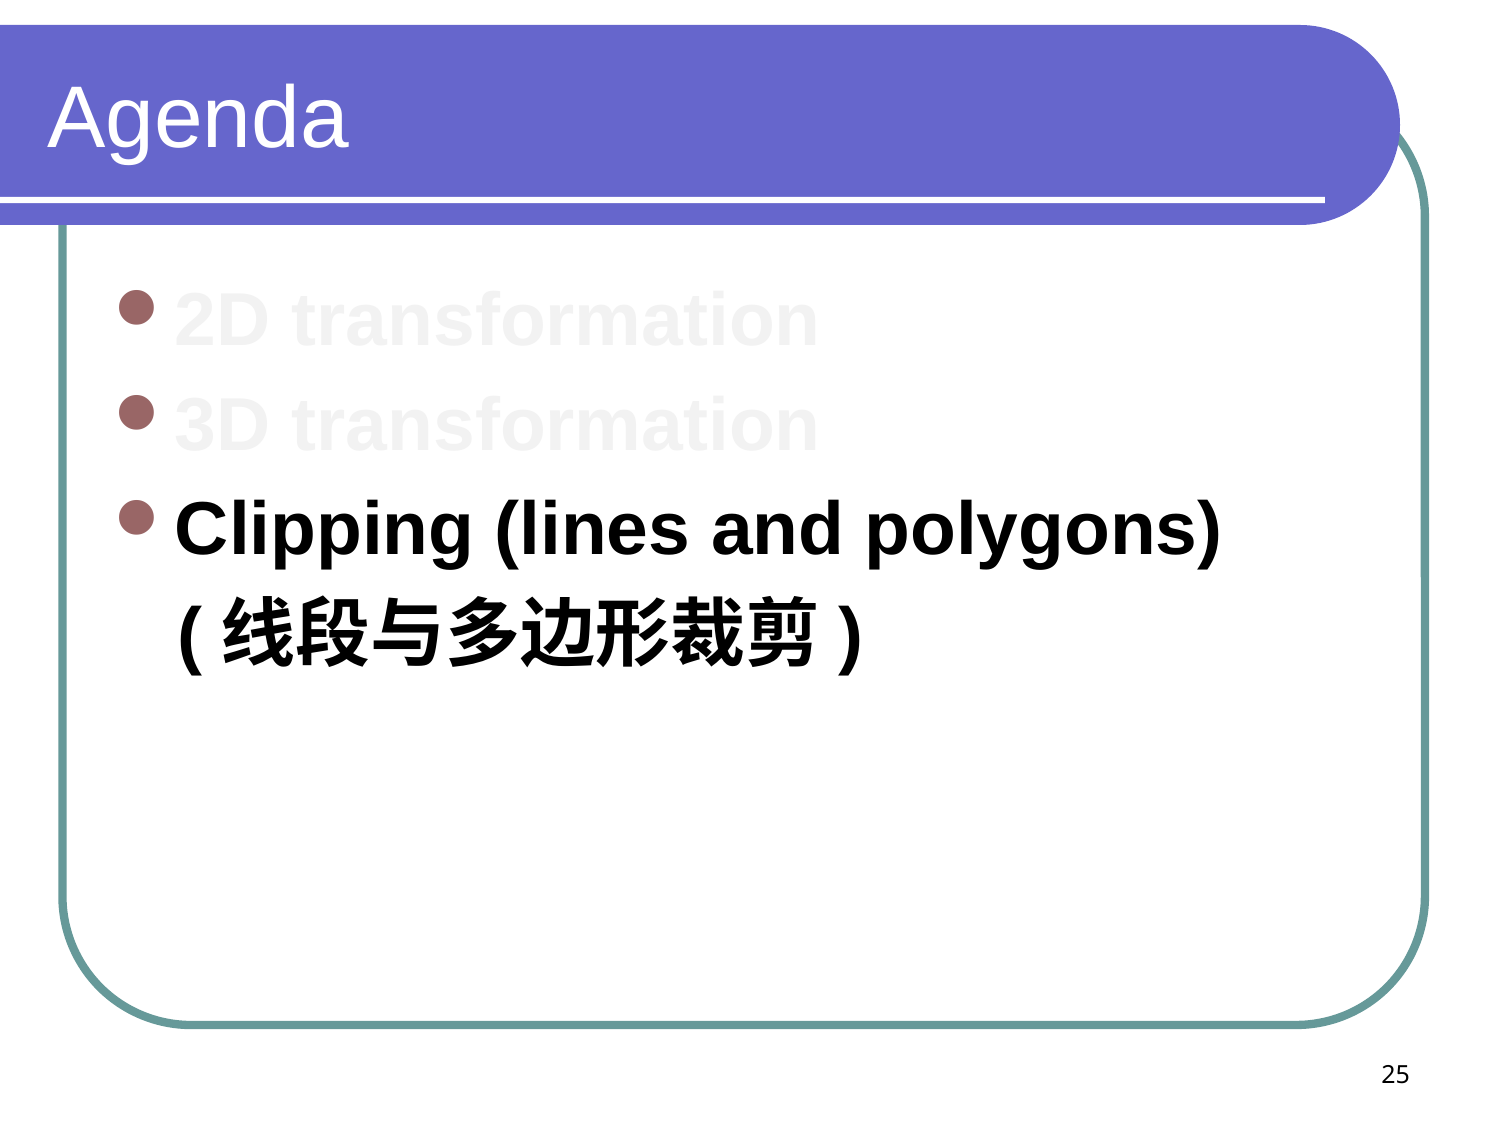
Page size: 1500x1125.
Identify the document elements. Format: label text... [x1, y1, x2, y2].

slide_number 25 [1074, 1024, 1426, 1101]
title Agenda [31, 37, 1348, 188]
list 2D transformation 3D transformation Clipping (lines and polygons) (线段与多边形裁剪) [99, 262, 1401, 988]
